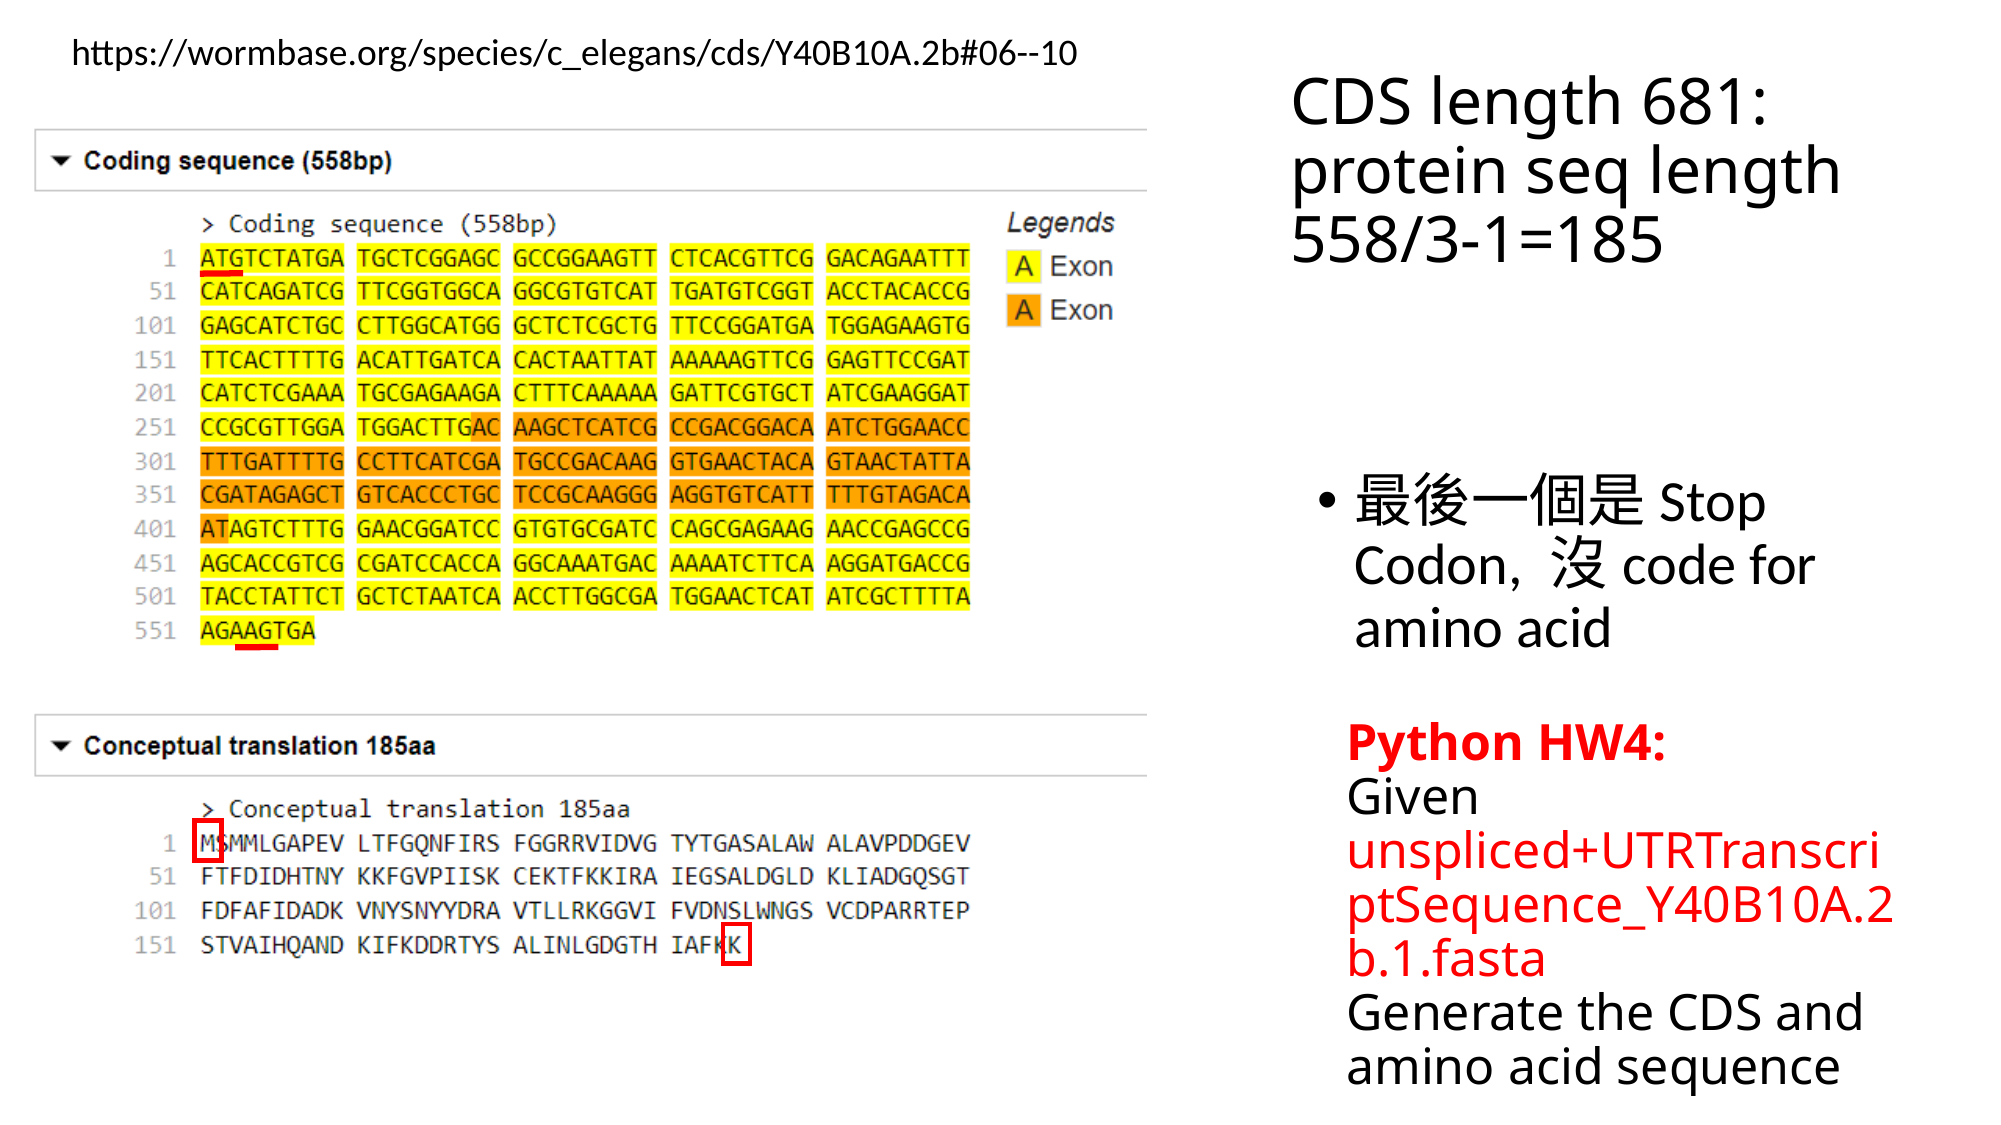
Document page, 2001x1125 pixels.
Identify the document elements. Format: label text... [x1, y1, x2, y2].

text_box Python HW4: Given unspliced+UTRTranscriptSequence_Y40B10A.2b.1.fasta Generate the CDS and amino acid sequence [1331, 820, 1924, 992]
text_box https://wormbase.org/species/c_elegans/cds/Y40B10A.2b#06--10 [56, 20, 1119, 81]
list 最後一個是Stop Codon, 沒code for amino acid [1302, 463, 1858, 1125]
title CDS length 681: protein seq length 558/3-1=185 [1275, 59, 1979, 286]
picture [30, 126, 1147, 1060]
